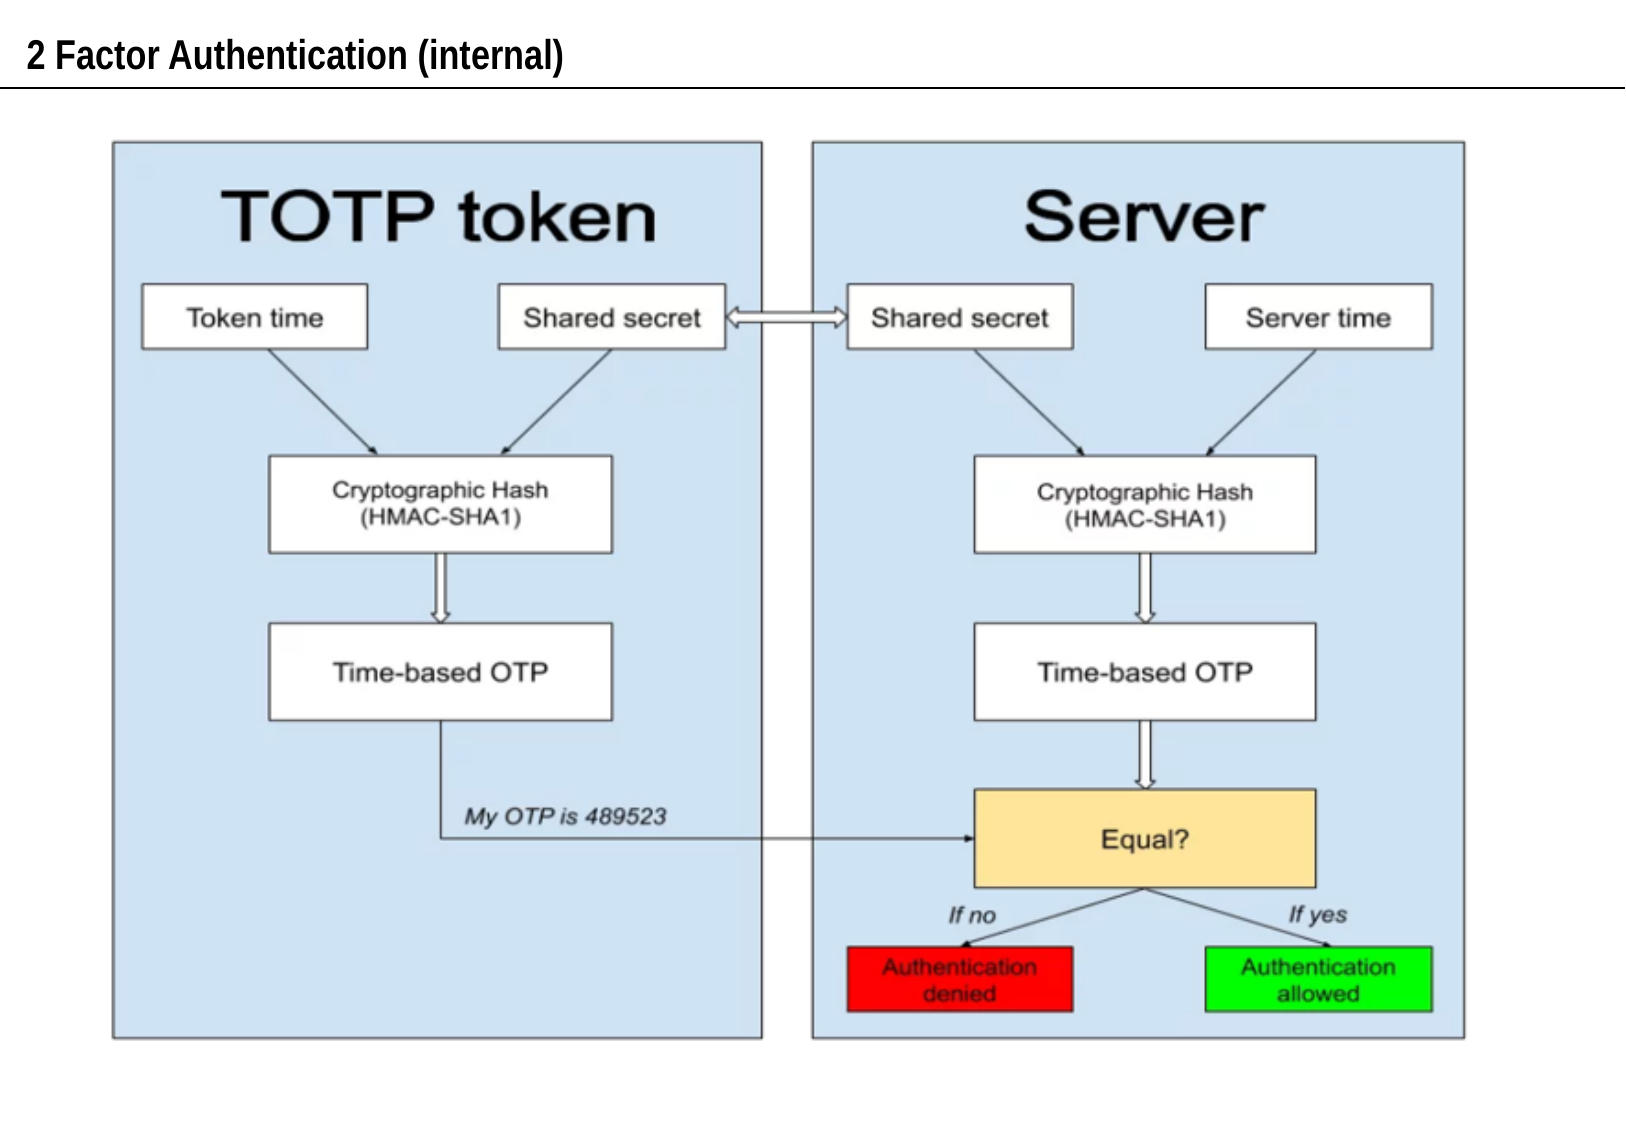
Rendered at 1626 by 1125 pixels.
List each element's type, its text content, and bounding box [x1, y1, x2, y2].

text_box 2 Factor Authentication (internal) [11, 10, 1183, 86]
picture [100, 133, 1482, 1053]
